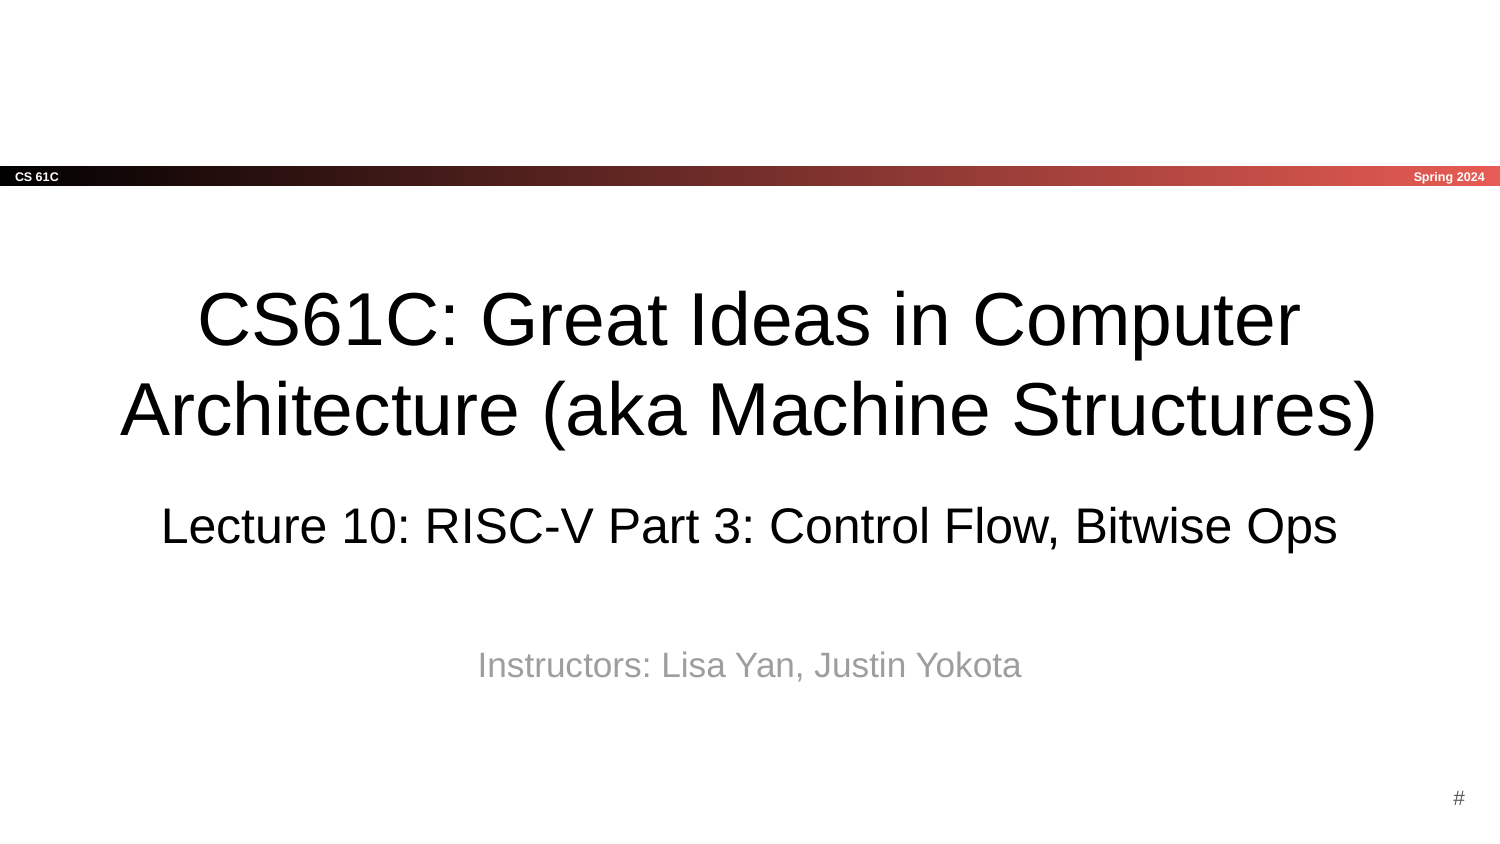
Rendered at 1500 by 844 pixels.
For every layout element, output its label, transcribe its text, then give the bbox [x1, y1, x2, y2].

subtitle Lecture 10: RISC-V Part 3: Control Flow, Bitwise Ops [51, 478, 1449, 609]
subtitle Instructors: Lisa Yan, Justin Yokota [241, 621, 1259, 701]
slide_number # [1389, 764, 1480, 830]
title CS61C: Great Ideas in Computer Architecture (aka Machine Structures) [51, 234, 1449, 466]
